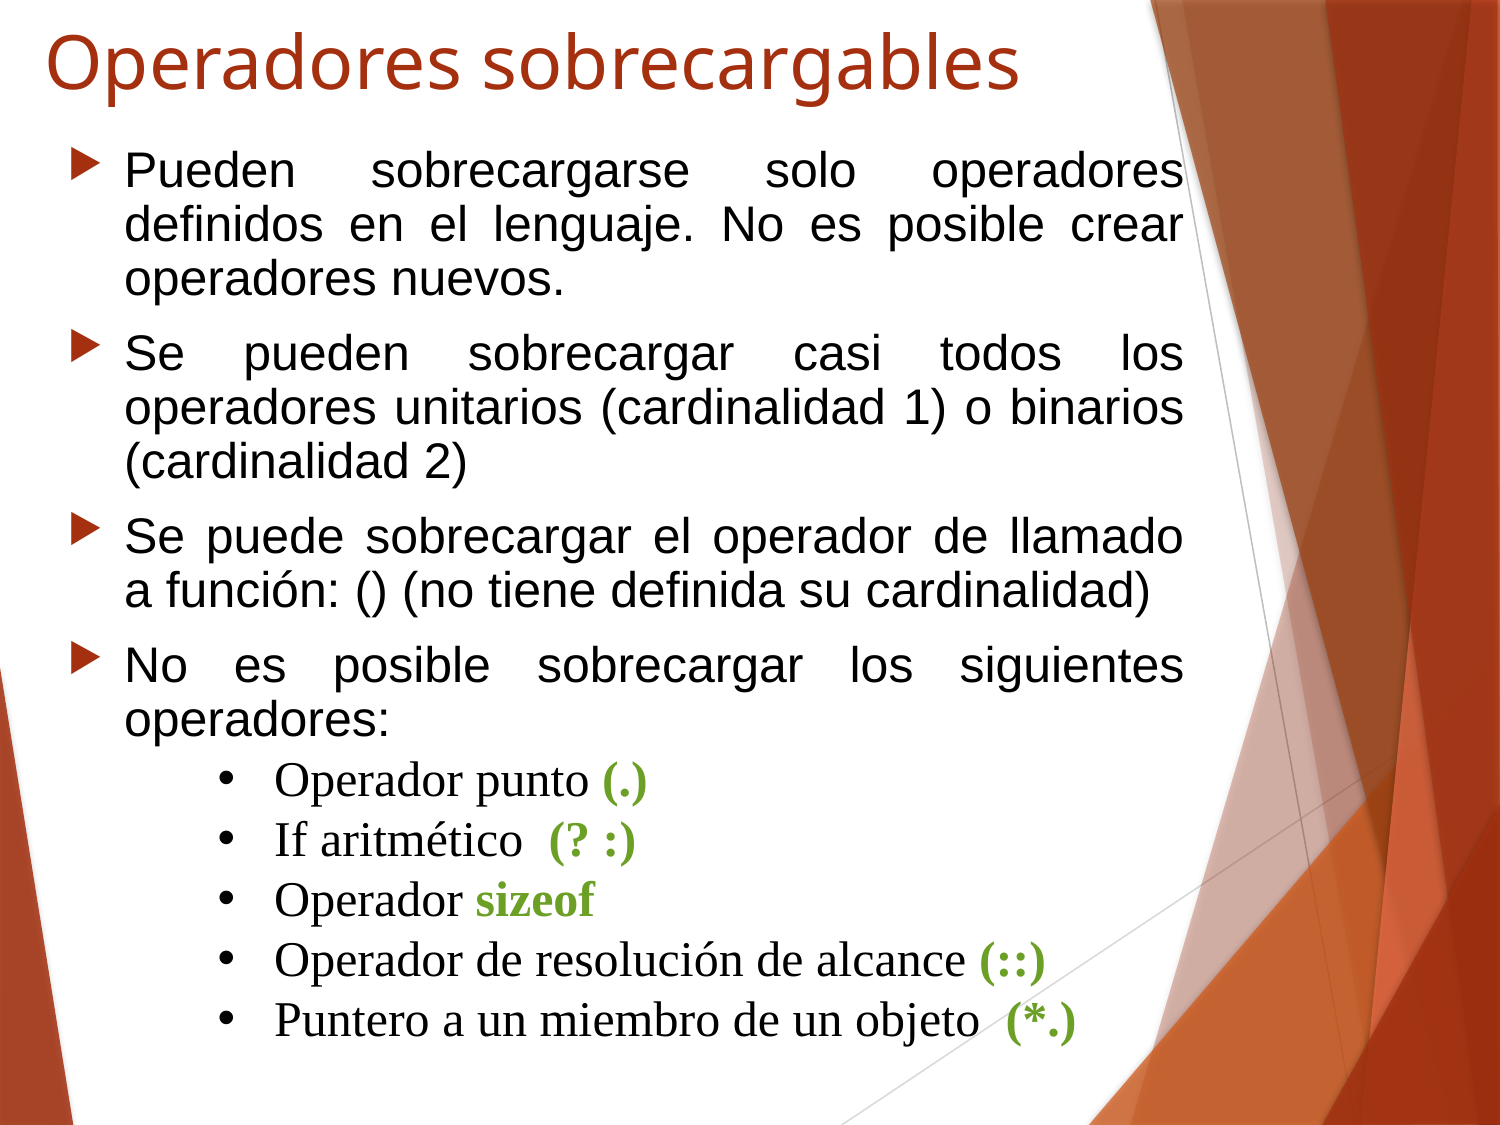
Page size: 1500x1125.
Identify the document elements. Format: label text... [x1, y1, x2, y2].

text_box Pueden sobrecargarse solo operadores definidos en el lenguaje. No es posible crear operadores nuevos. Se pueden sobrecargar casi todos los operadores unitarios (cardinalidad 1) o binarios (cardinalidad 2) Se puede sobrecargar el operador de llamado a función: () (no tiene definida su cardinalidad) No es posible sobrecargar los siguientes operadores: Operador punto (.) If aritmético (? :) Operador sizeof Operador de resolución de alcance (::) Puntero a un miembro de un objeto (*.) [53, 137, 1200, 1125]
title Operadores sobrecargables [29, 7, 1176, 138]
